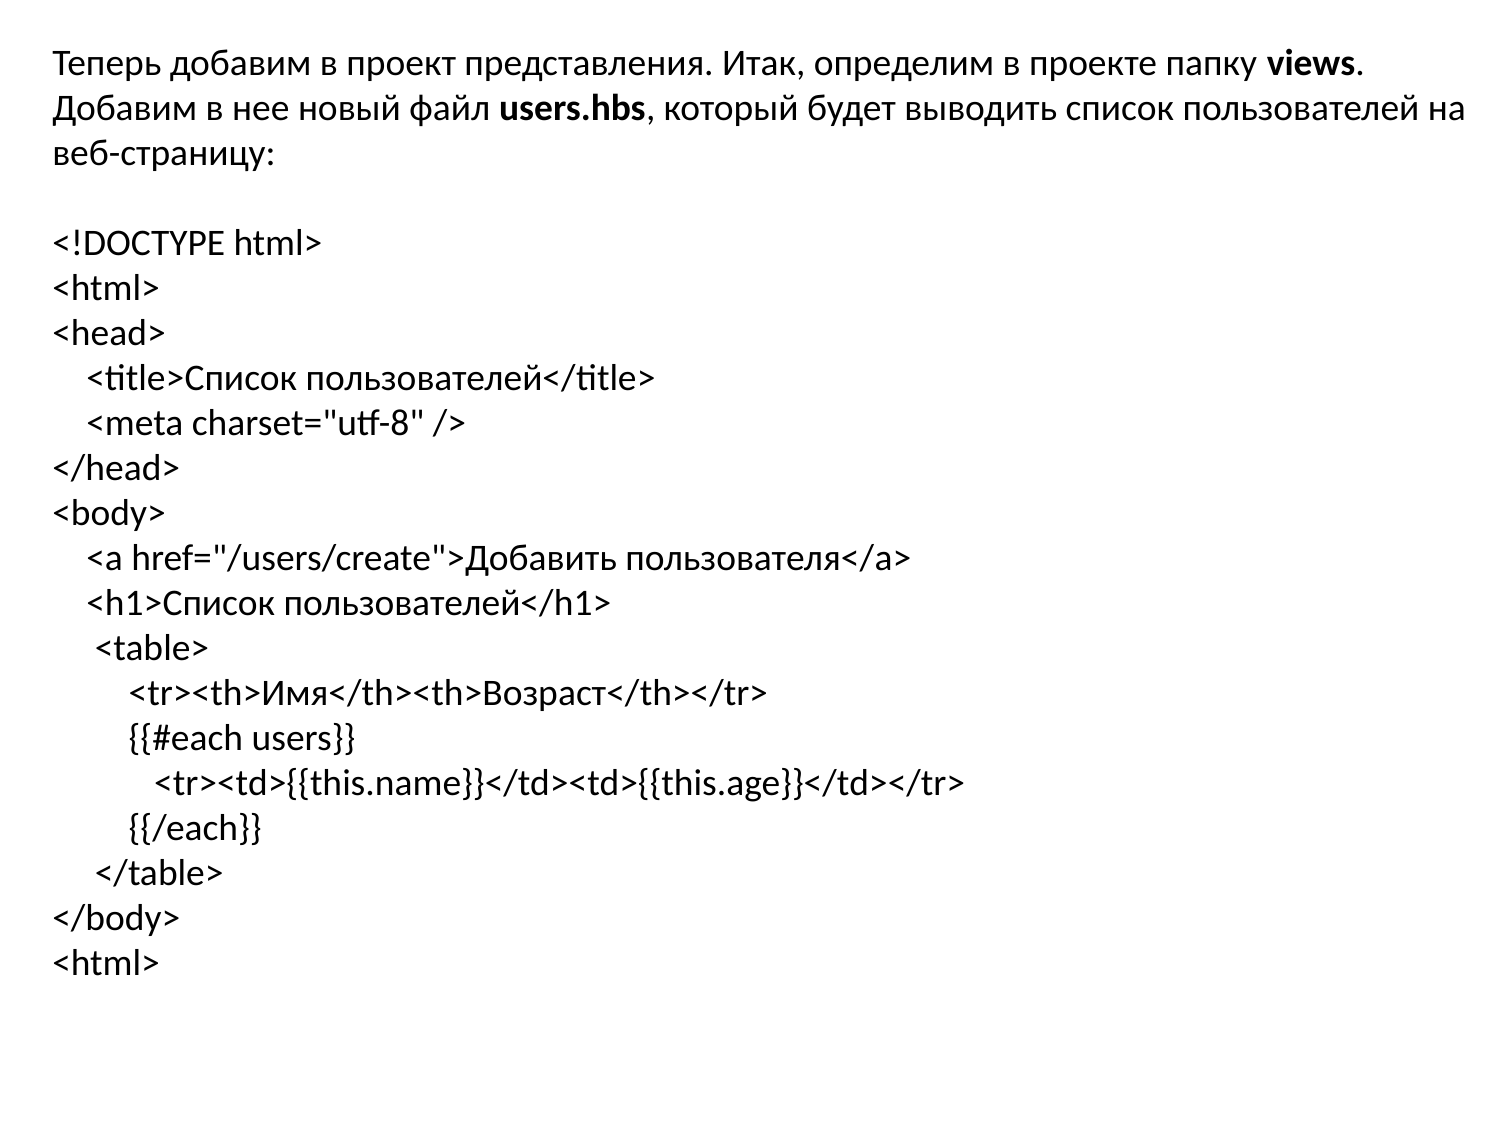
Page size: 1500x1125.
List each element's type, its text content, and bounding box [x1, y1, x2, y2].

text_box Теперь добавим в проект представления. Итак, определим в проекте папку views. Добавим в нее новый файл users.hbs, который будет выводить список пользователей на веб-страницу: <!DOCTYPE html> <html> <head> <title>Список пользователей</title> <meta charset="utf-8" /> </head> <body> <a href="/users/create">Добавить пользователя</a> <h1>Список пользователей</h1> <table> <tr><th>Имя</th><th>Возраст</th></tr> {{#each users}} <tr><td>{{this.name}}</td><td>{{this.age}}</td></tr> {{/each}} </table> </body> <html> [37, 30, 1483, 1036]
